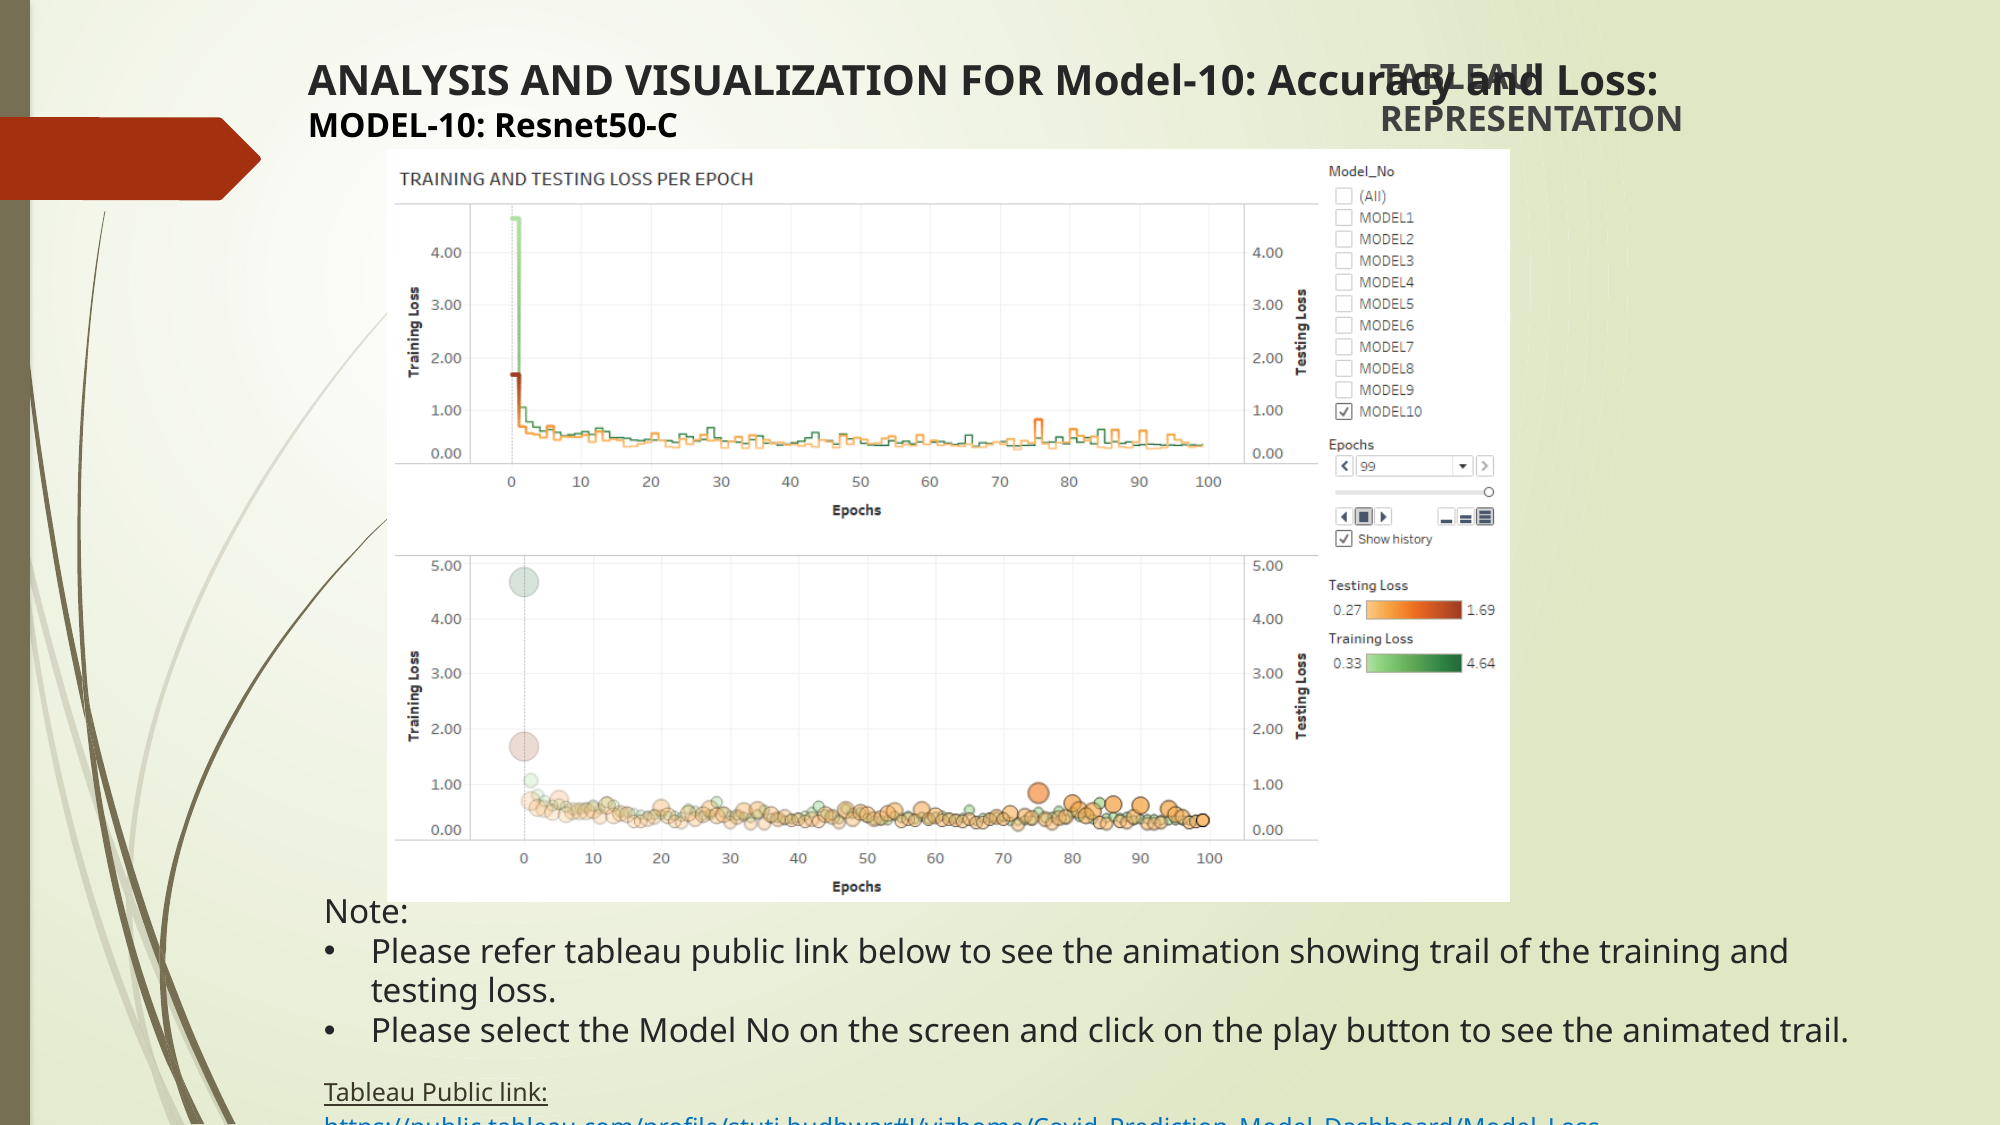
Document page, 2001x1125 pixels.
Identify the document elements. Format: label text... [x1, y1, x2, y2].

picture [386, 149, 1511, 903]
text_box Note: Please refer tableau public link below to see the animation showing trail of the training and testing loss. Please select the Model No on the screen and click on the play button to see the animated trail. Tableau Public link: https://public.tableau.com/profile/stuti.budhwar#!/vizhome/Covid_Prediction_Model_Dashboard/Model_Loss [308, 882, 1878, 1104]
title ANALYSIS AND VISUALIZATION FOR Model-10: Accuracy and Loss: MODEL-10: Resnet50-C [292, 46, 1868, 138]
list TABLEAU REPRESENTATION [1364, 138, 1857, 147]
